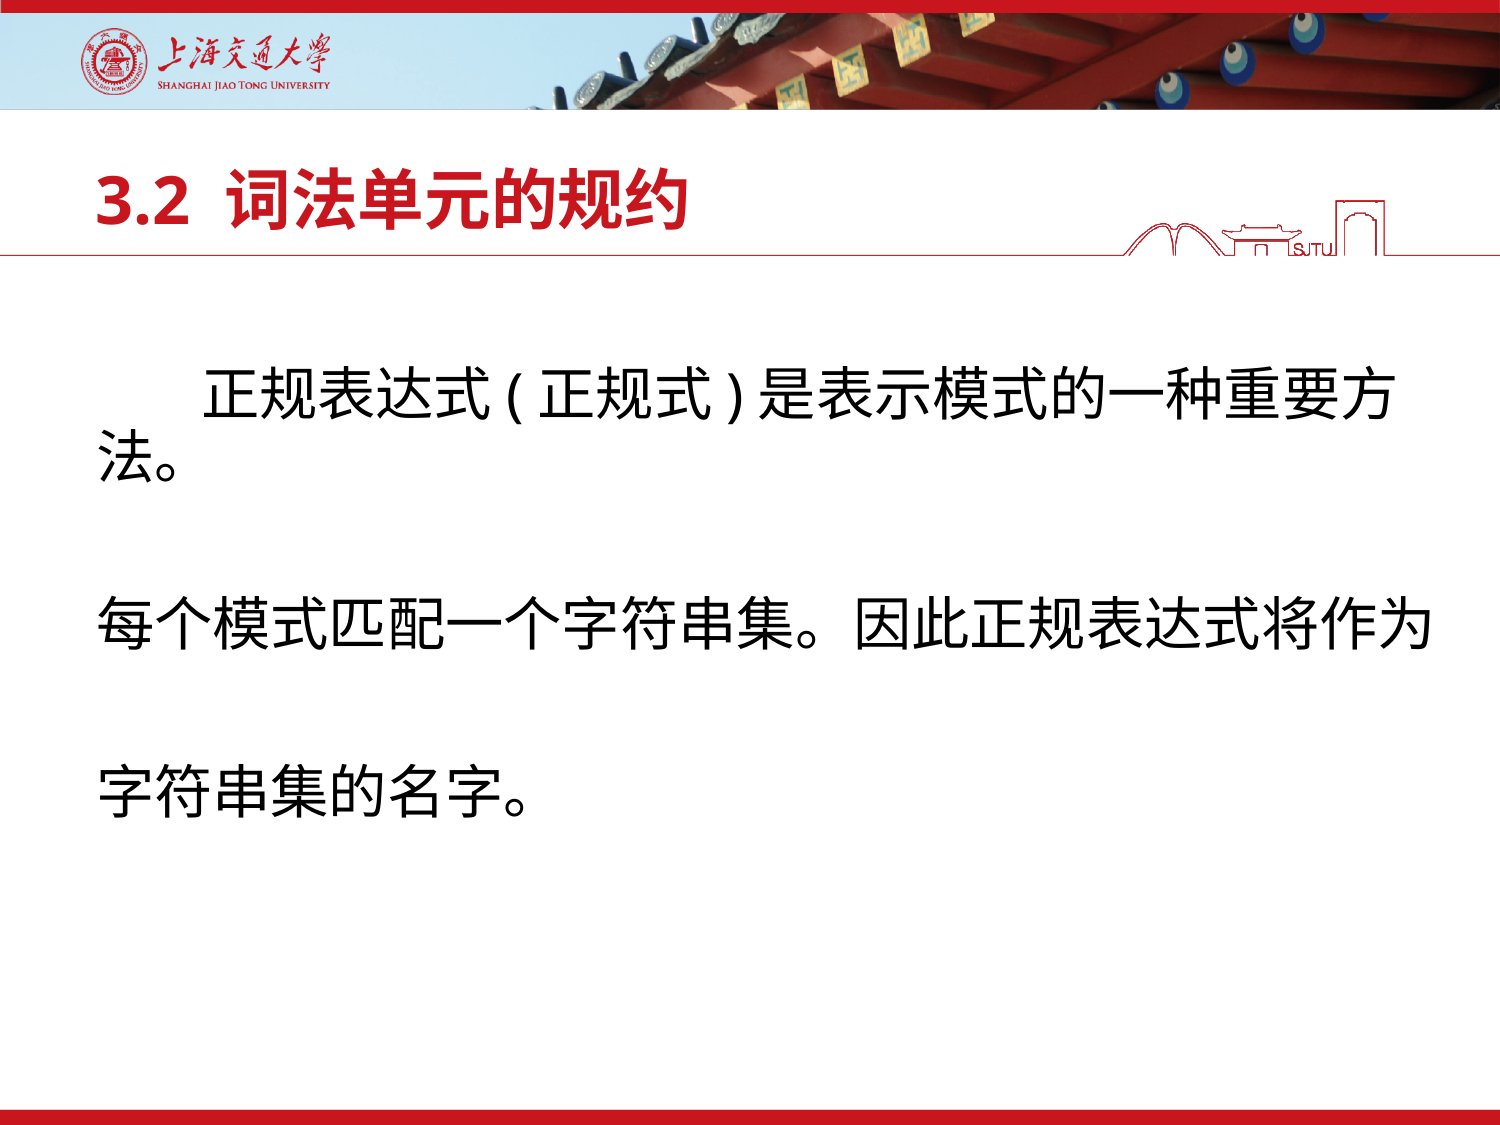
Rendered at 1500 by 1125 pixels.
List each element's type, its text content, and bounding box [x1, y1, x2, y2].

title 3.2 词法单元的规约 [81, 159, 1455, 254]
list 正规表达式(正规式)是表示模式的一种重要方法。 每个模式匹配一个字符串集。因此正规表达式将作为 字符串集的名字。 [81, 276, 1455, 1084]
picture [0, 200, 1500, 256]
picture [0, 0, 1500, 110]
